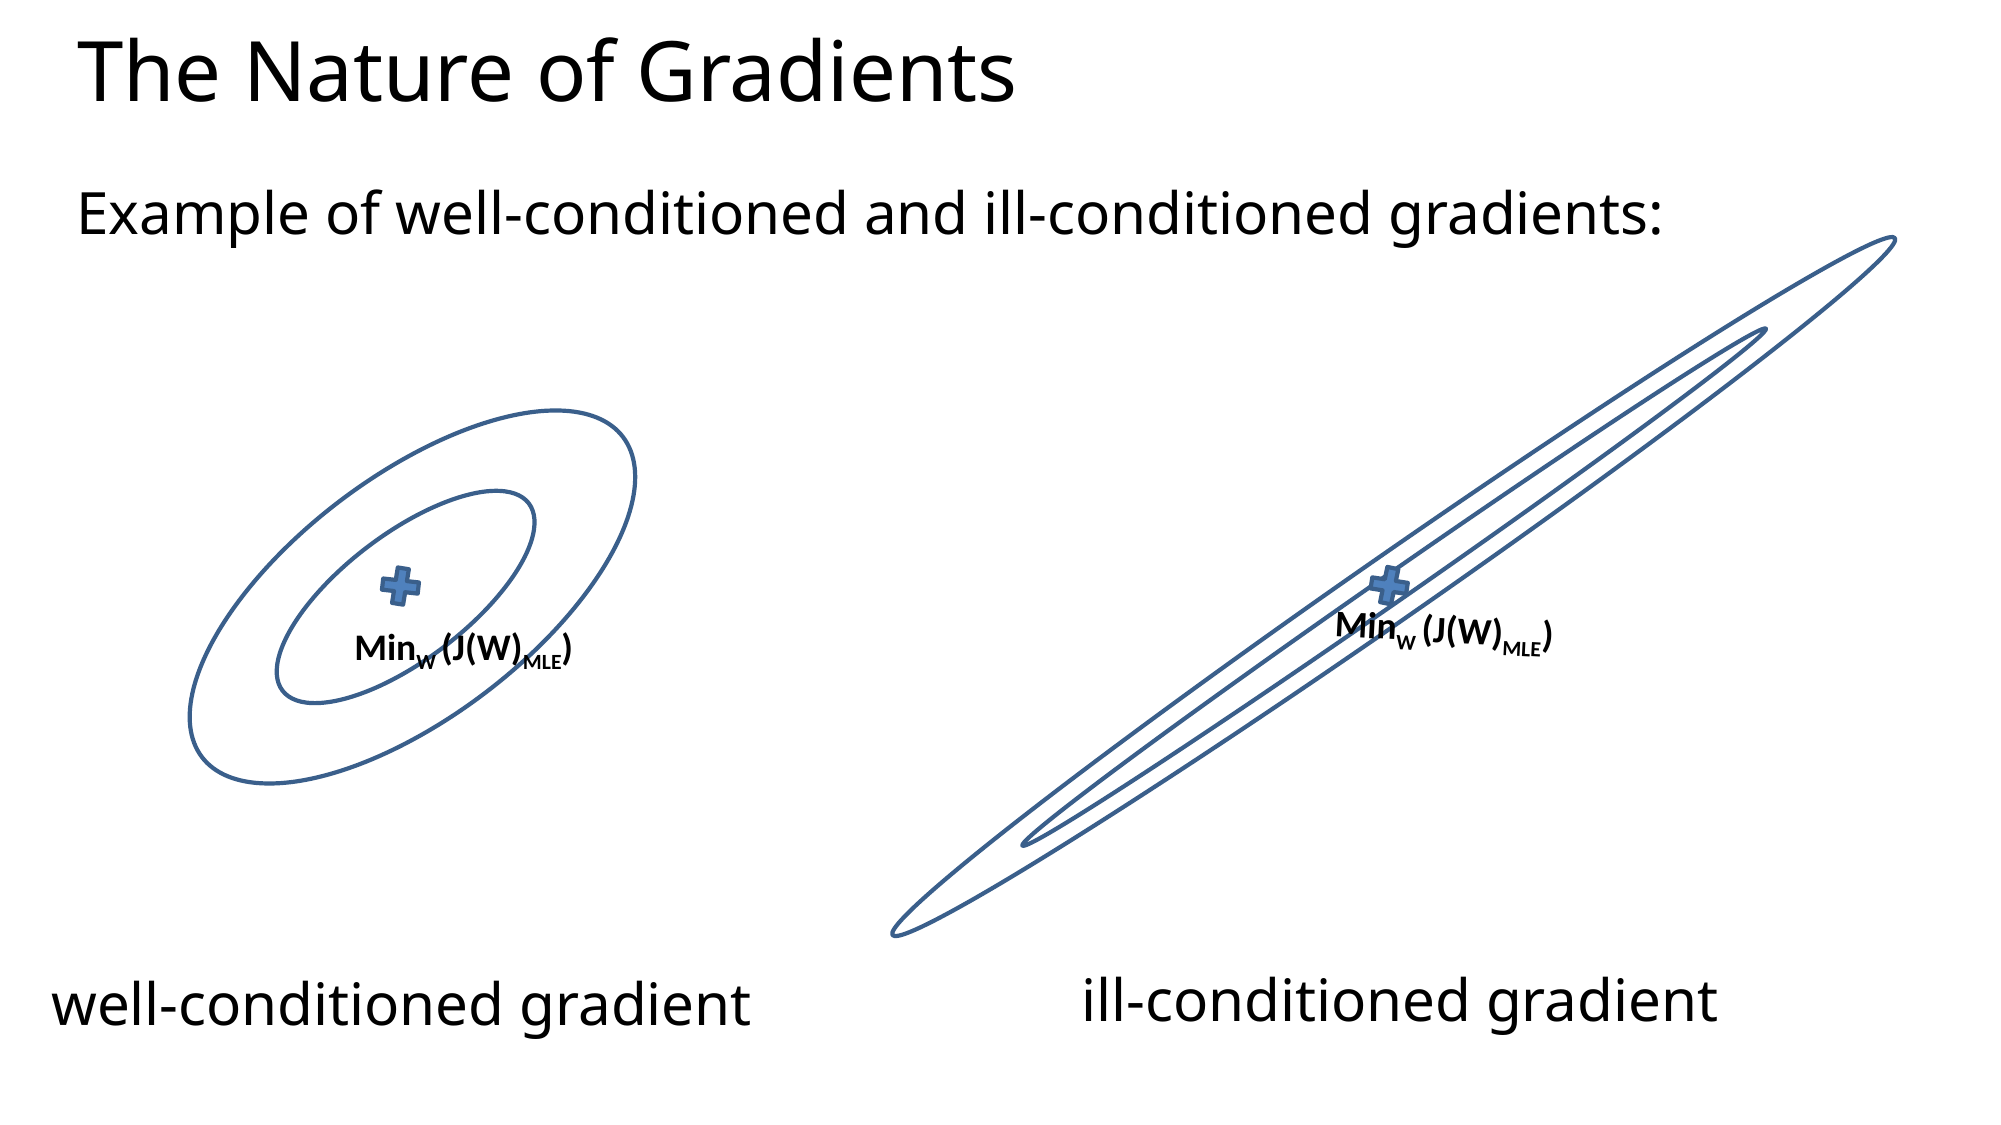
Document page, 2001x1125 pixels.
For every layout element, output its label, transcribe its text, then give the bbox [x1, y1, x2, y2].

text_box MinW (J(W)MLE) [339, 615, 696, 682]
text_box MinW (J(W)MLE) [1318, 591, 1678, 677]
text_box ill-conditioned gradient [1066, 956, 1819, 1067]
title The Nature of Gradients [62, 29, 1953, 157]
text_box [890, 595, 1350, 939]
text_box well-conditioned gradient [36, 959, 789, 1071]
text_box [1327, 234, 1898, 597]
text_box [187, 408, 638, 786]
list Example of well-conditioned and ill-conditioned gradients: [61, 168, 1953, 280]
text_box [1368, 564, 1410, 595]
text_box [379, 565, 422, 607]
